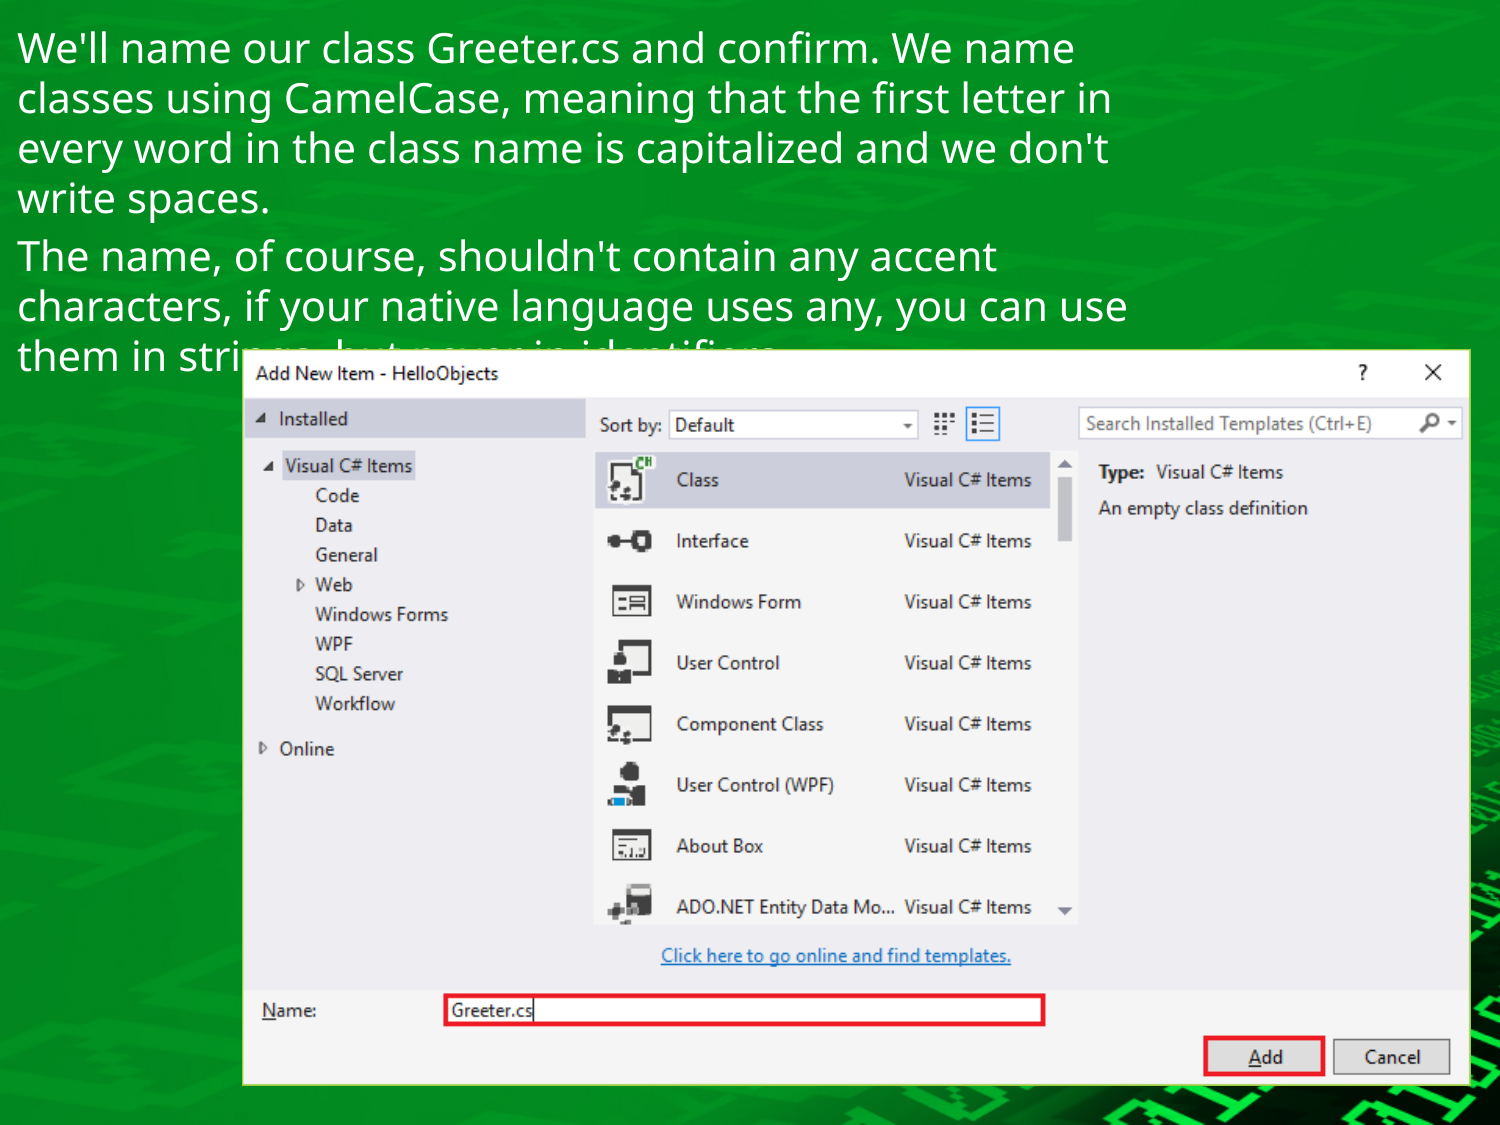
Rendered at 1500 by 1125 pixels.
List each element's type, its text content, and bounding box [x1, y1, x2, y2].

picture [0, 0, 1500, 1125]
list We'll name our class Greeter.cs and confirm. We name classes using CamelCase, meaning that the first letter in every word in the class name is capitalized and we don't write spaces. The name, of course, shouldn't contain any accent characters, if your native language uses any, you can use them in strings, but never in identifiers. [2, 14, 1211, 764]
